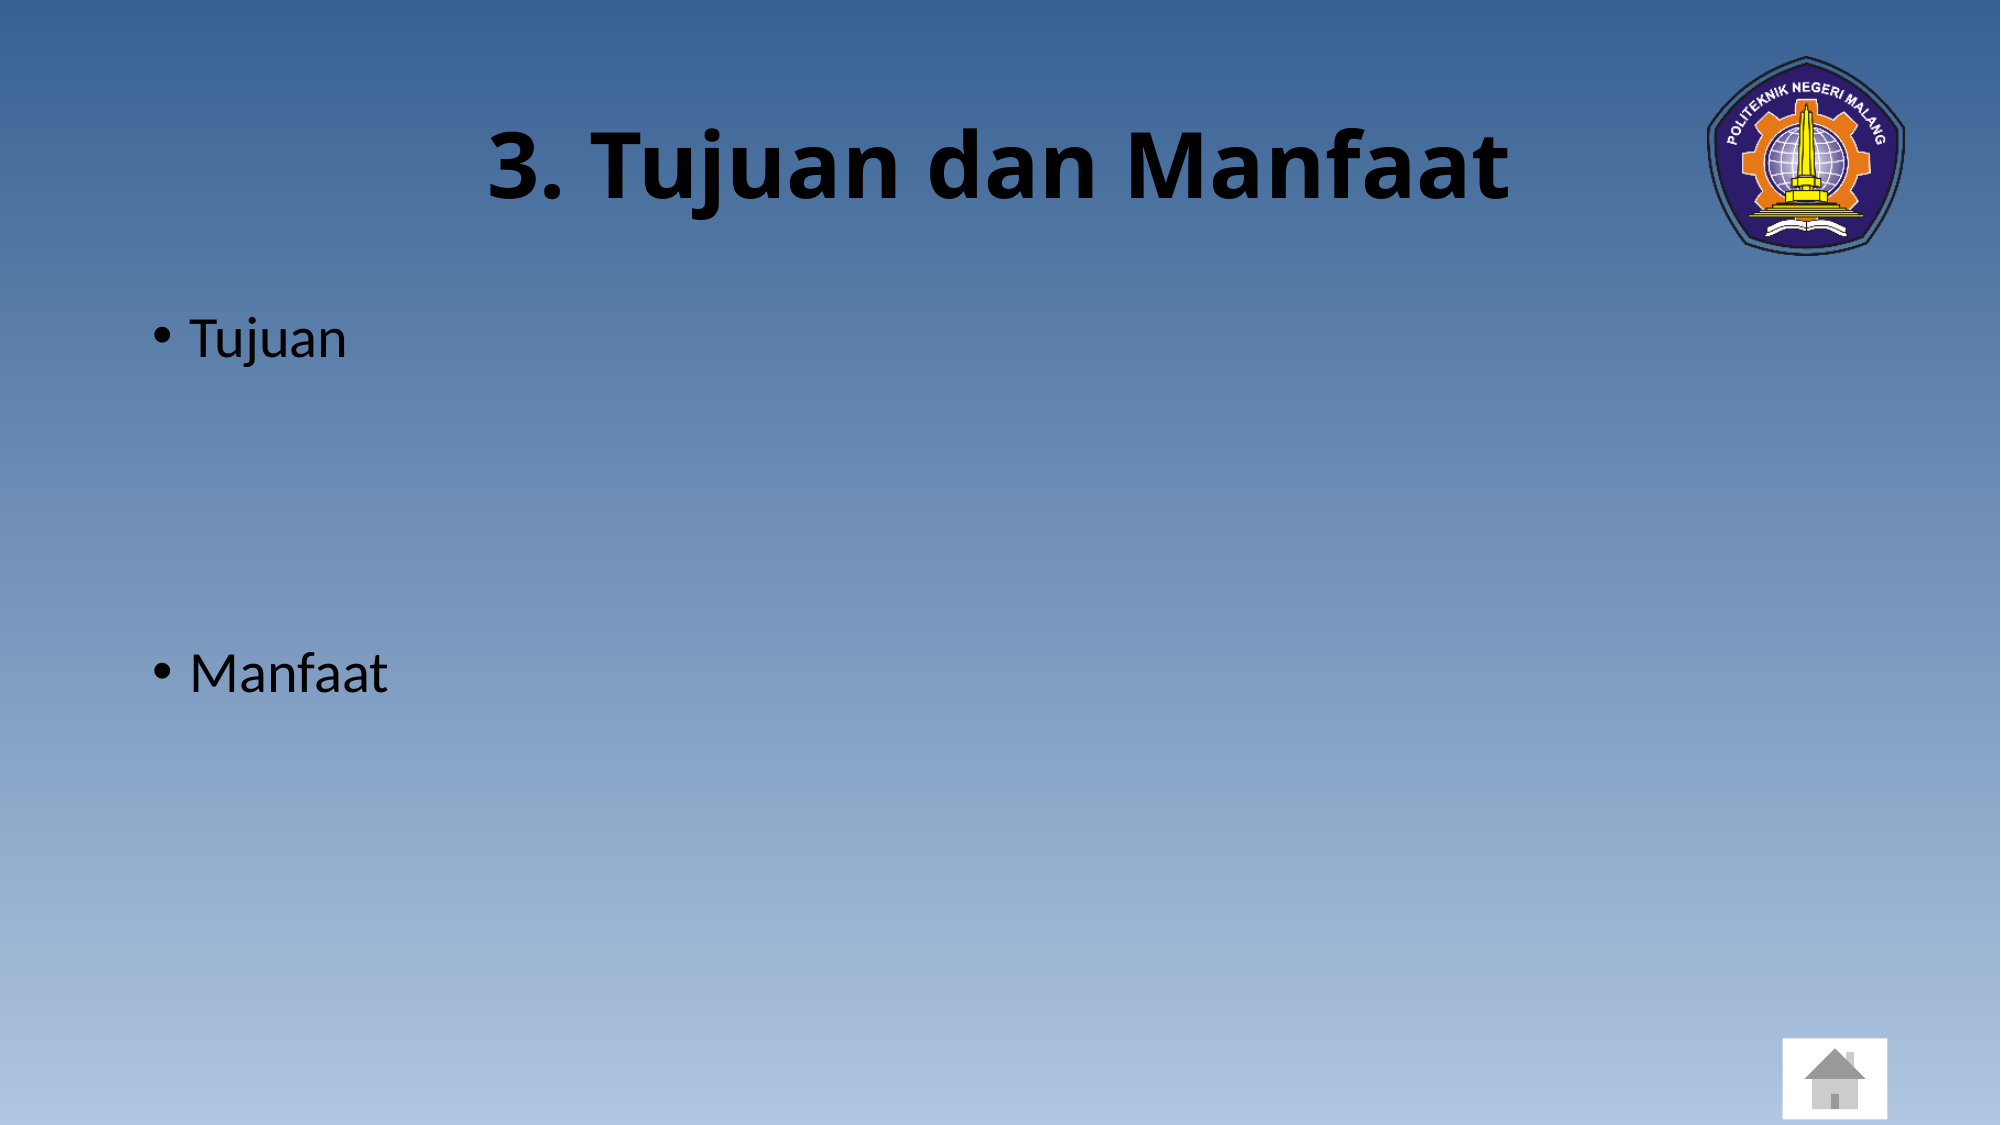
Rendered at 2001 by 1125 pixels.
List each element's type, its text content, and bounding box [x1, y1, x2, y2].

list Tujuan Manfaat [137, 299, 1863, 1014]
picture [1707, 56, 1905, 256]
text_box [1782, 1037, 1888, 1120]
title 3. Tujuan dan Manfaat [137, 59, 1863, 278]
